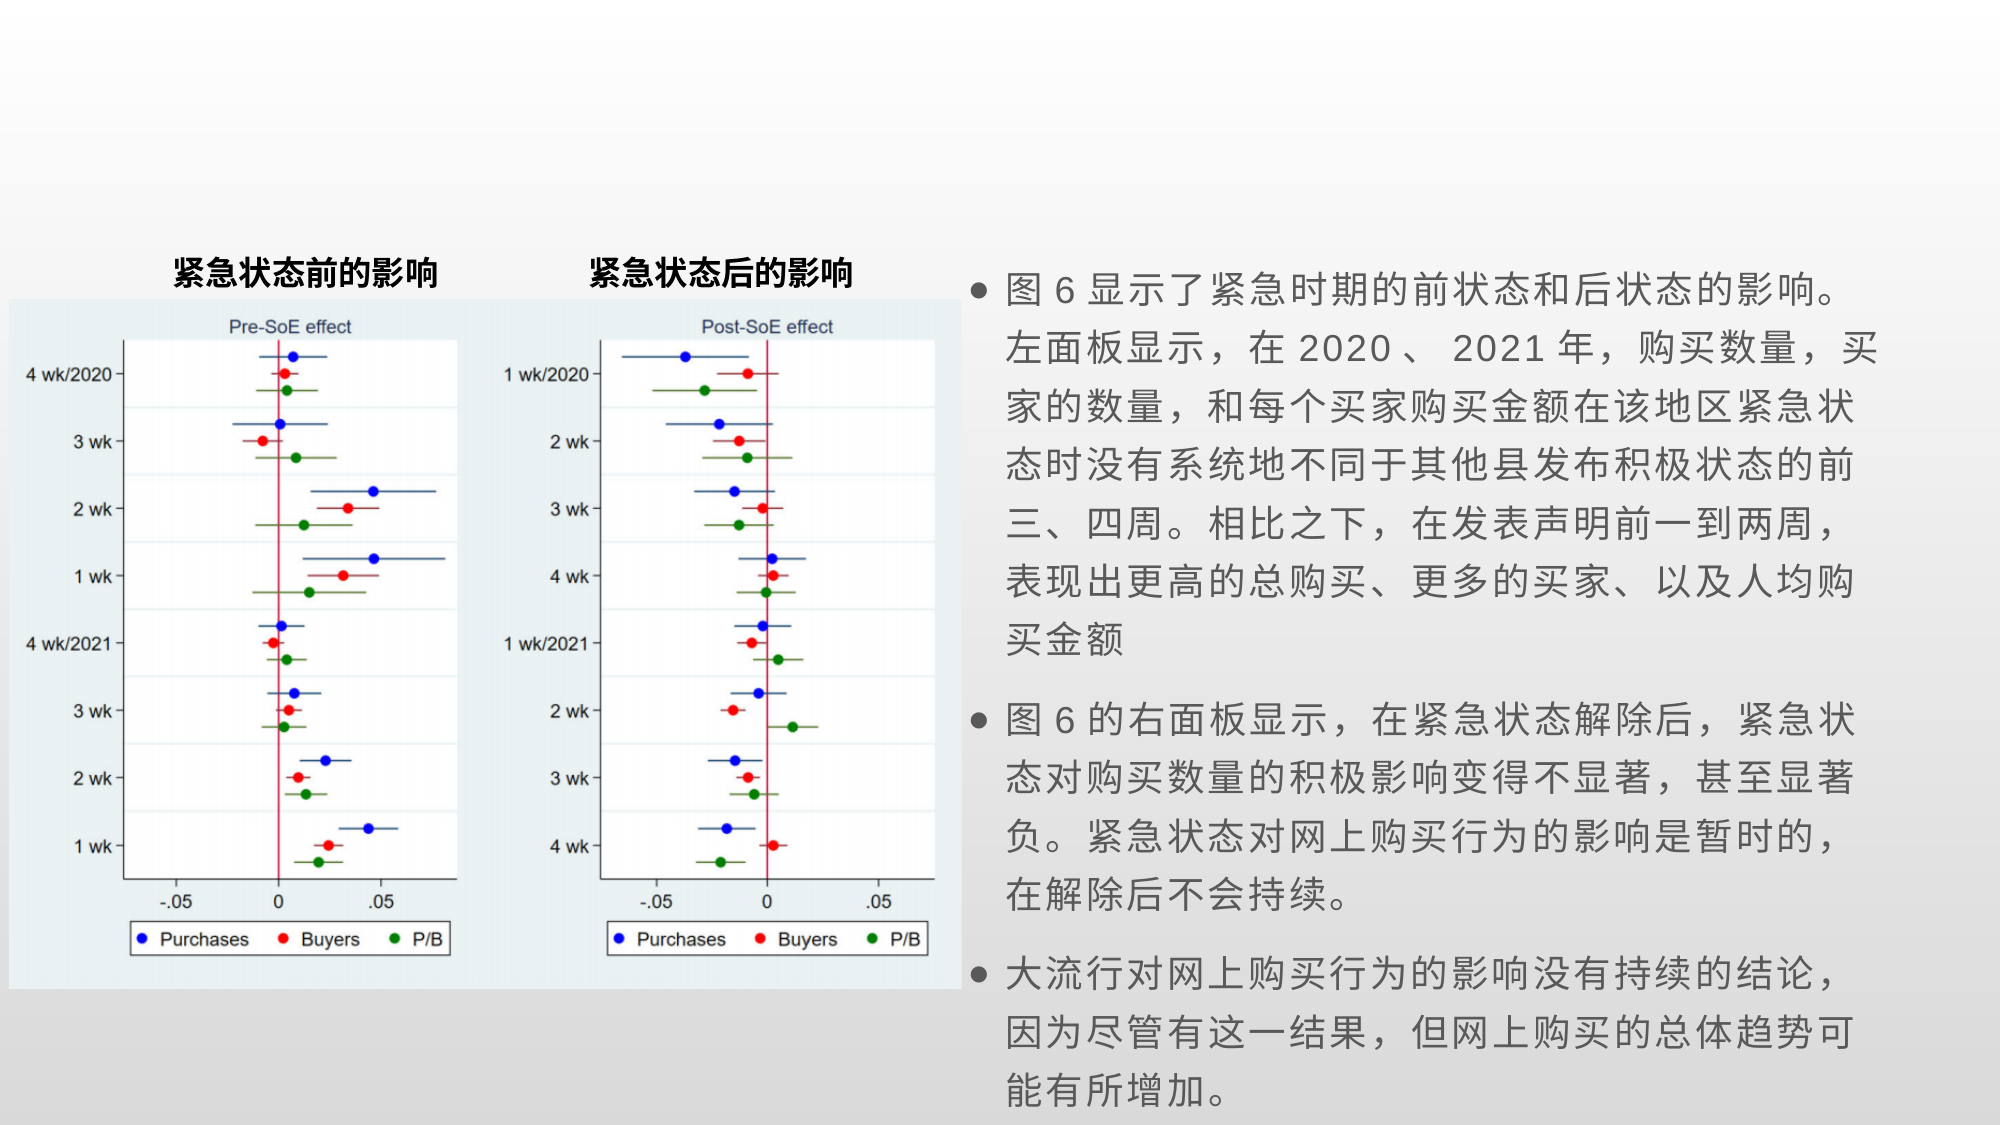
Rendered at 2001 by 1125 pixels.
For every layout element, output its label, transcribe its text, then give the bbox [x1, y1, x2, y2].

text_box 紧急状态前的影响 紧急状态后的影响 [157, 244, 918, 299]
picture [8, 299, 962, 989]
list 图6显示了紧急时期的前状态和后状态的影响。左面板显示，在2020、2021年，购买数量，买家的数量，和每个买家购买金额在该地区紧急状态时没有系统地不同于其他县发布积极状态的前三、四周。相比之下，在发表声明前一到两周，表现出更高的总购买、更多的买家、以及人均购买金额 图6的右面板显示，在紧急状态解除后，紧急状态对购买数量的积极影响变得不显著，甚至显著负。紧急状态对网上购买行为的影响是暂时的，在解除后不会持续。 大流行对网上购买行为的影响没有持续的结论，因为尽管有这一结果，但网上购买的总体趋势可能有所增加。 [952, 244, 1900, 1125]
